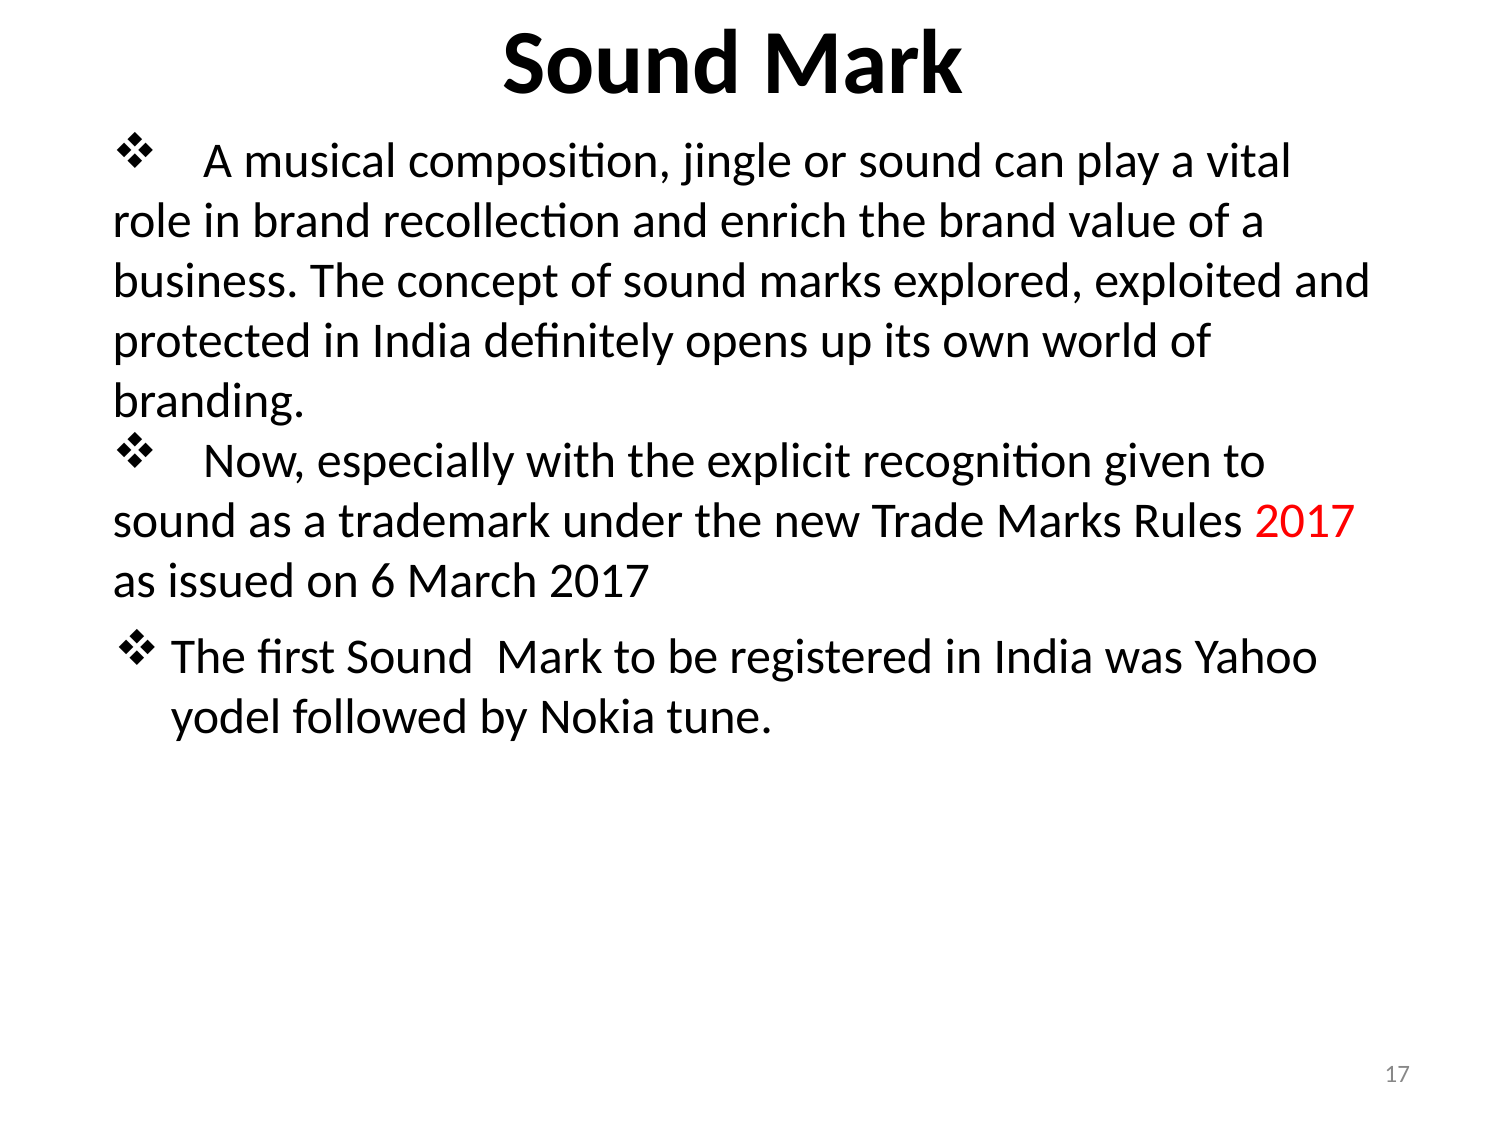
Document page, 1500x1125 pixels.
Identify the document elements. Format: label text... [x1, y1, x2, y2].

text_box A musical composition, jingle or sound can play a vital role in brand recollection and enrich the brand value of a business. The concept of sound marks explored, exploited and protected in India definitely opens up its own world of branding. Now, especially with the explicit recognition given to sound as a trademark under the new Trade Marks Rules 2017 as issued on 6 March 2017 The first Sound Mark to be registered in India was Yahoo yodel followed by Nokia tune. [112, 125, 1382, 744]
title Sound Mark [500, 0, 967, 125]
text_box 17 [1382, 1055, 1413, 1088]
